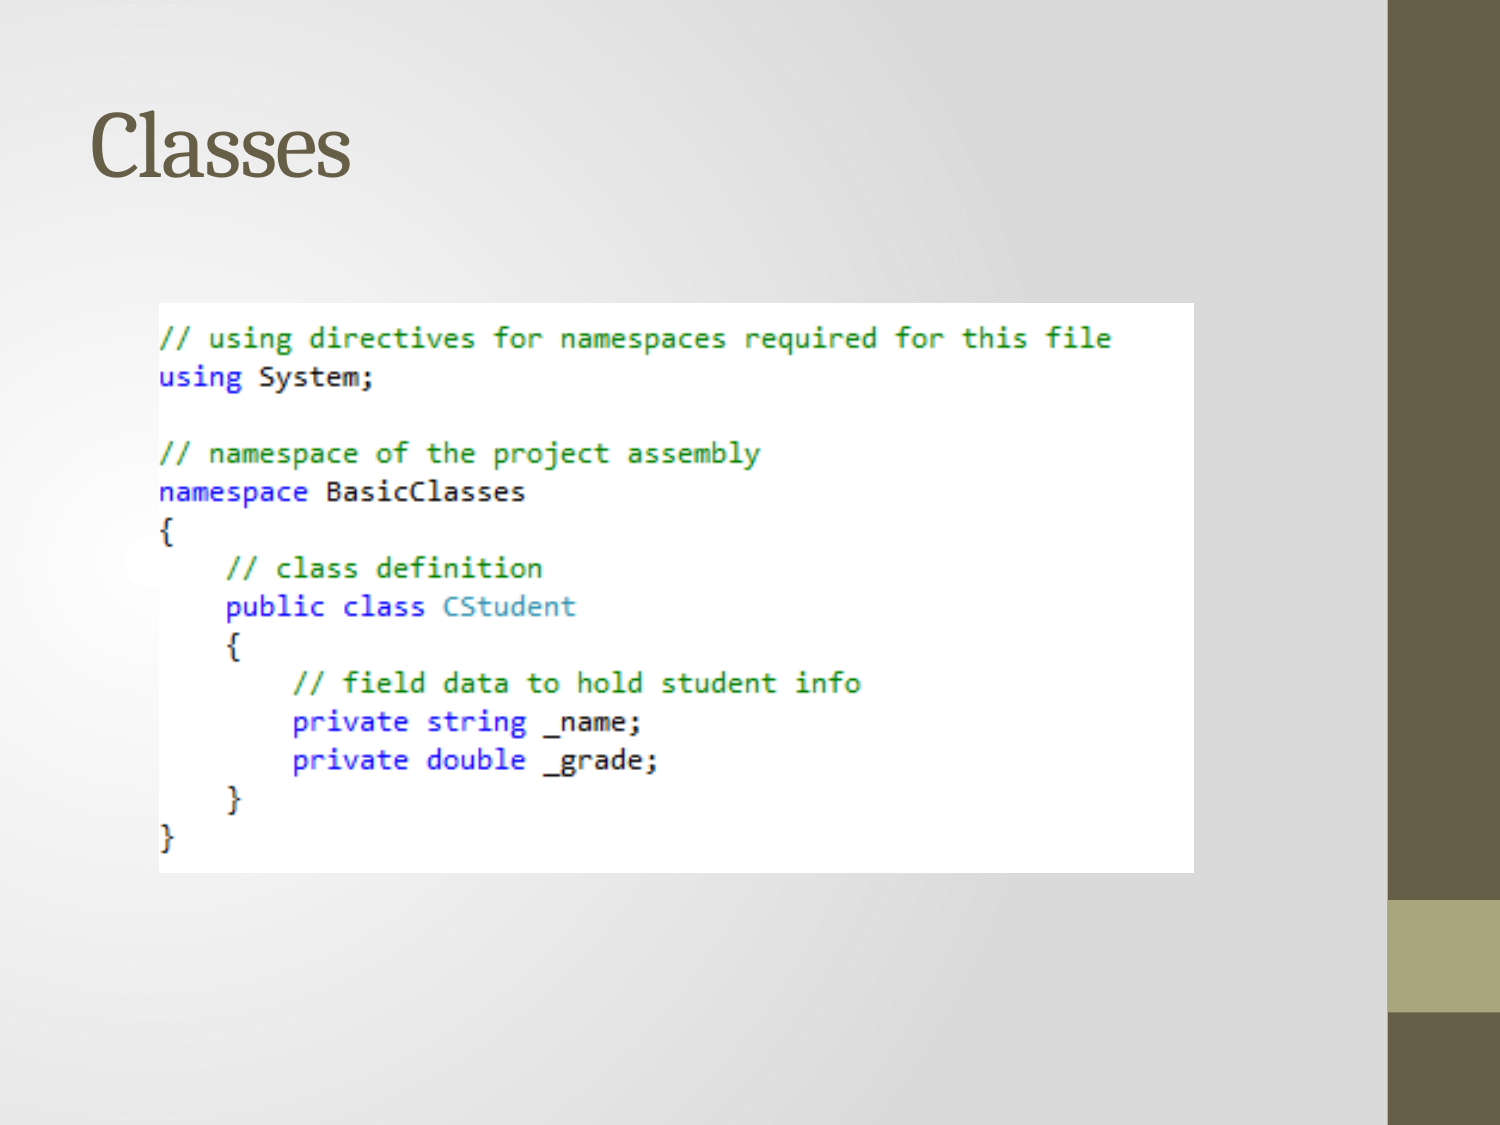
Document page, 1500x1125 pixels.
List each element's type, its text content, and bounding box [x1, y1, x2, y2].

title Classes [75, 45, 1325, 233]
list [158, 261, 1194, 915]
